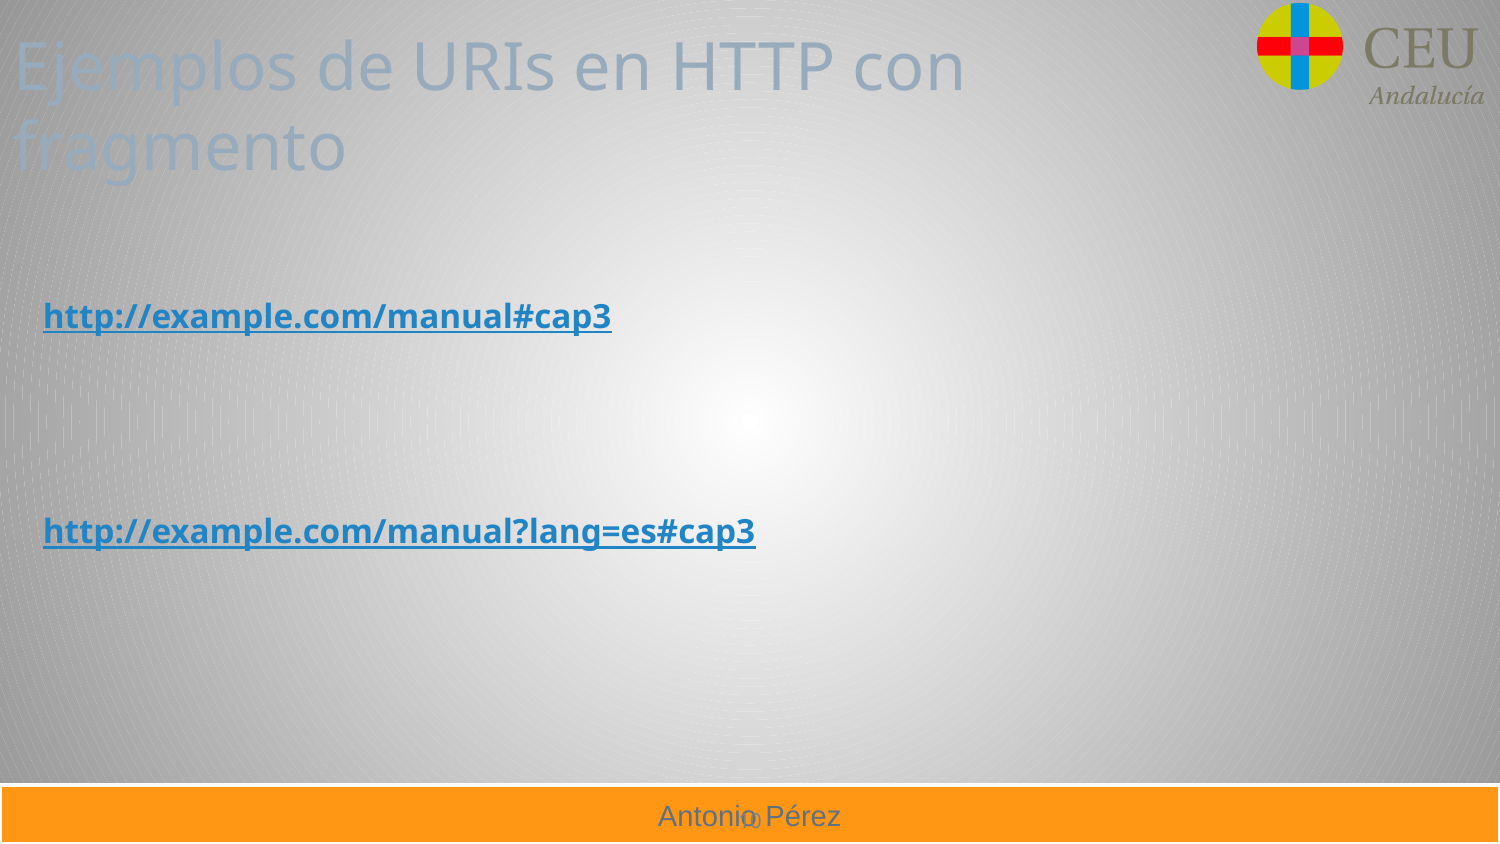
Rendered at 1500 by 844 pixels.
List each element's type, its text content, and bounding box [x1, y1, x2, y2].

slide_number 10 [705, 792, 795, 844]
list http://example.com/manual#cap3 http://example.com/manual?lang=es#cap3 [7, 280, 1500, 470]
title Ejemplos de URIs en HTTP con fragmento [0, 8, 1211, 115]
picture [1246, 0, 1499, 119]
